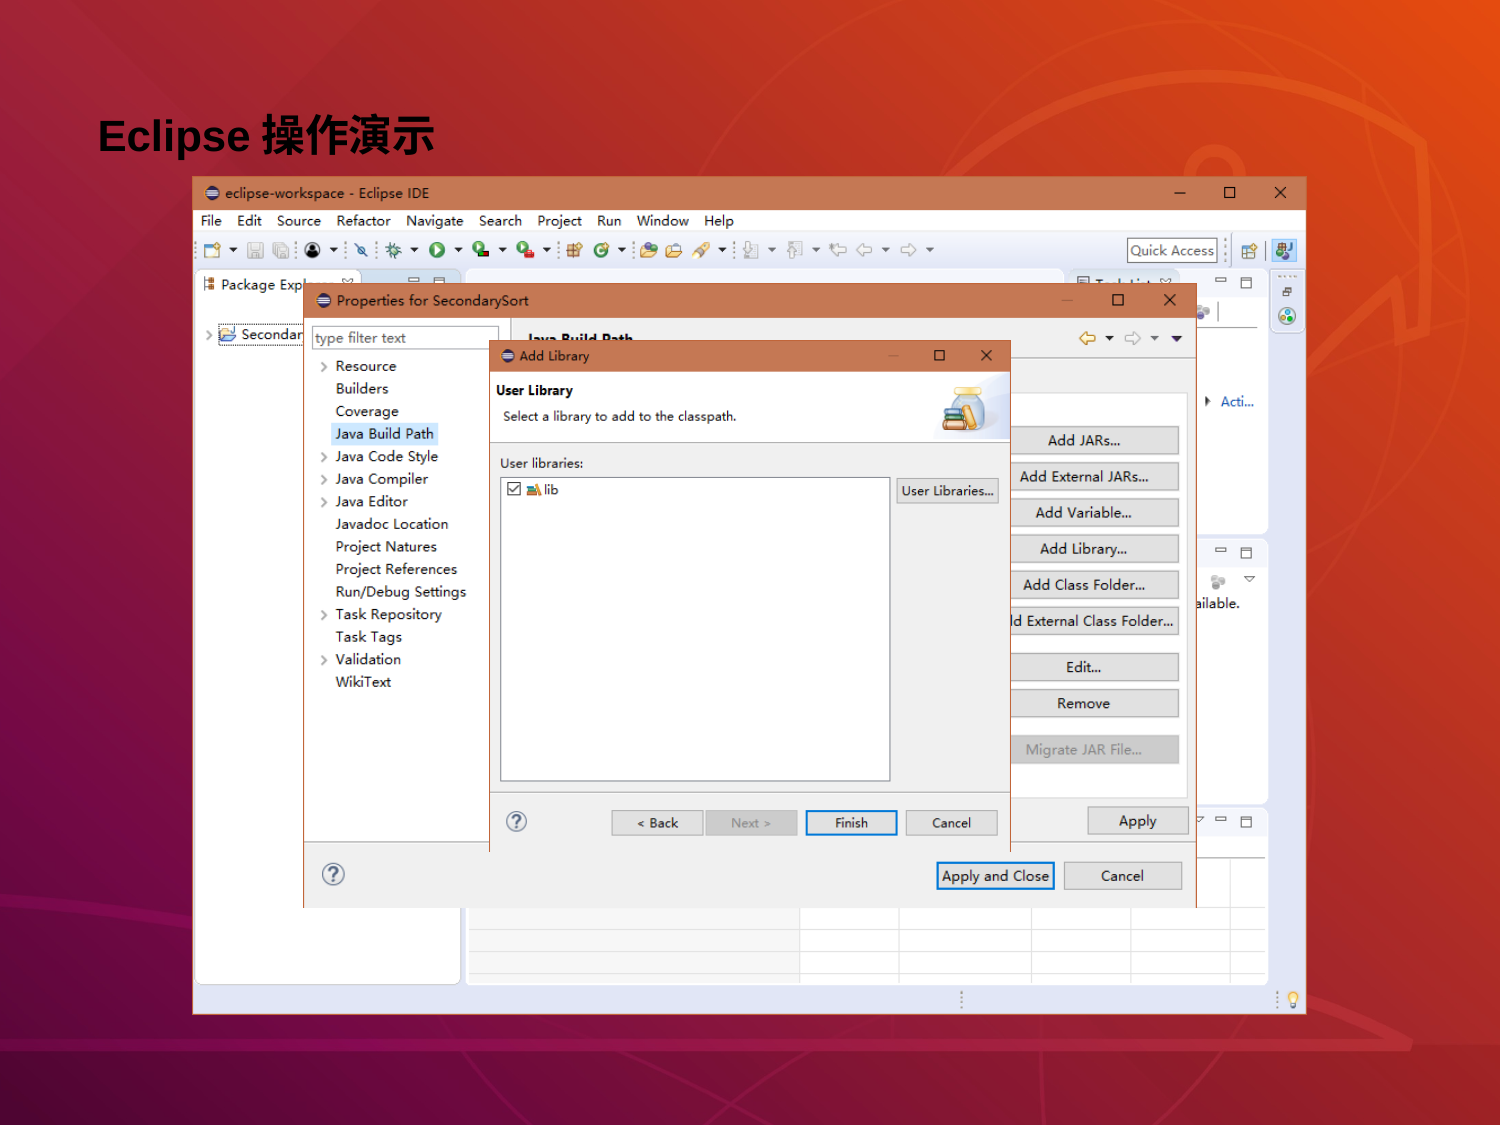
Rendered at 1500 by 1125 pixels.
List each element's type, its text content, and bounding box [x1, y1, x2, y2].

title Eclipse操作演示 [82, 0, 1418, 169]
picture [0, 0, 1500, 1125]
